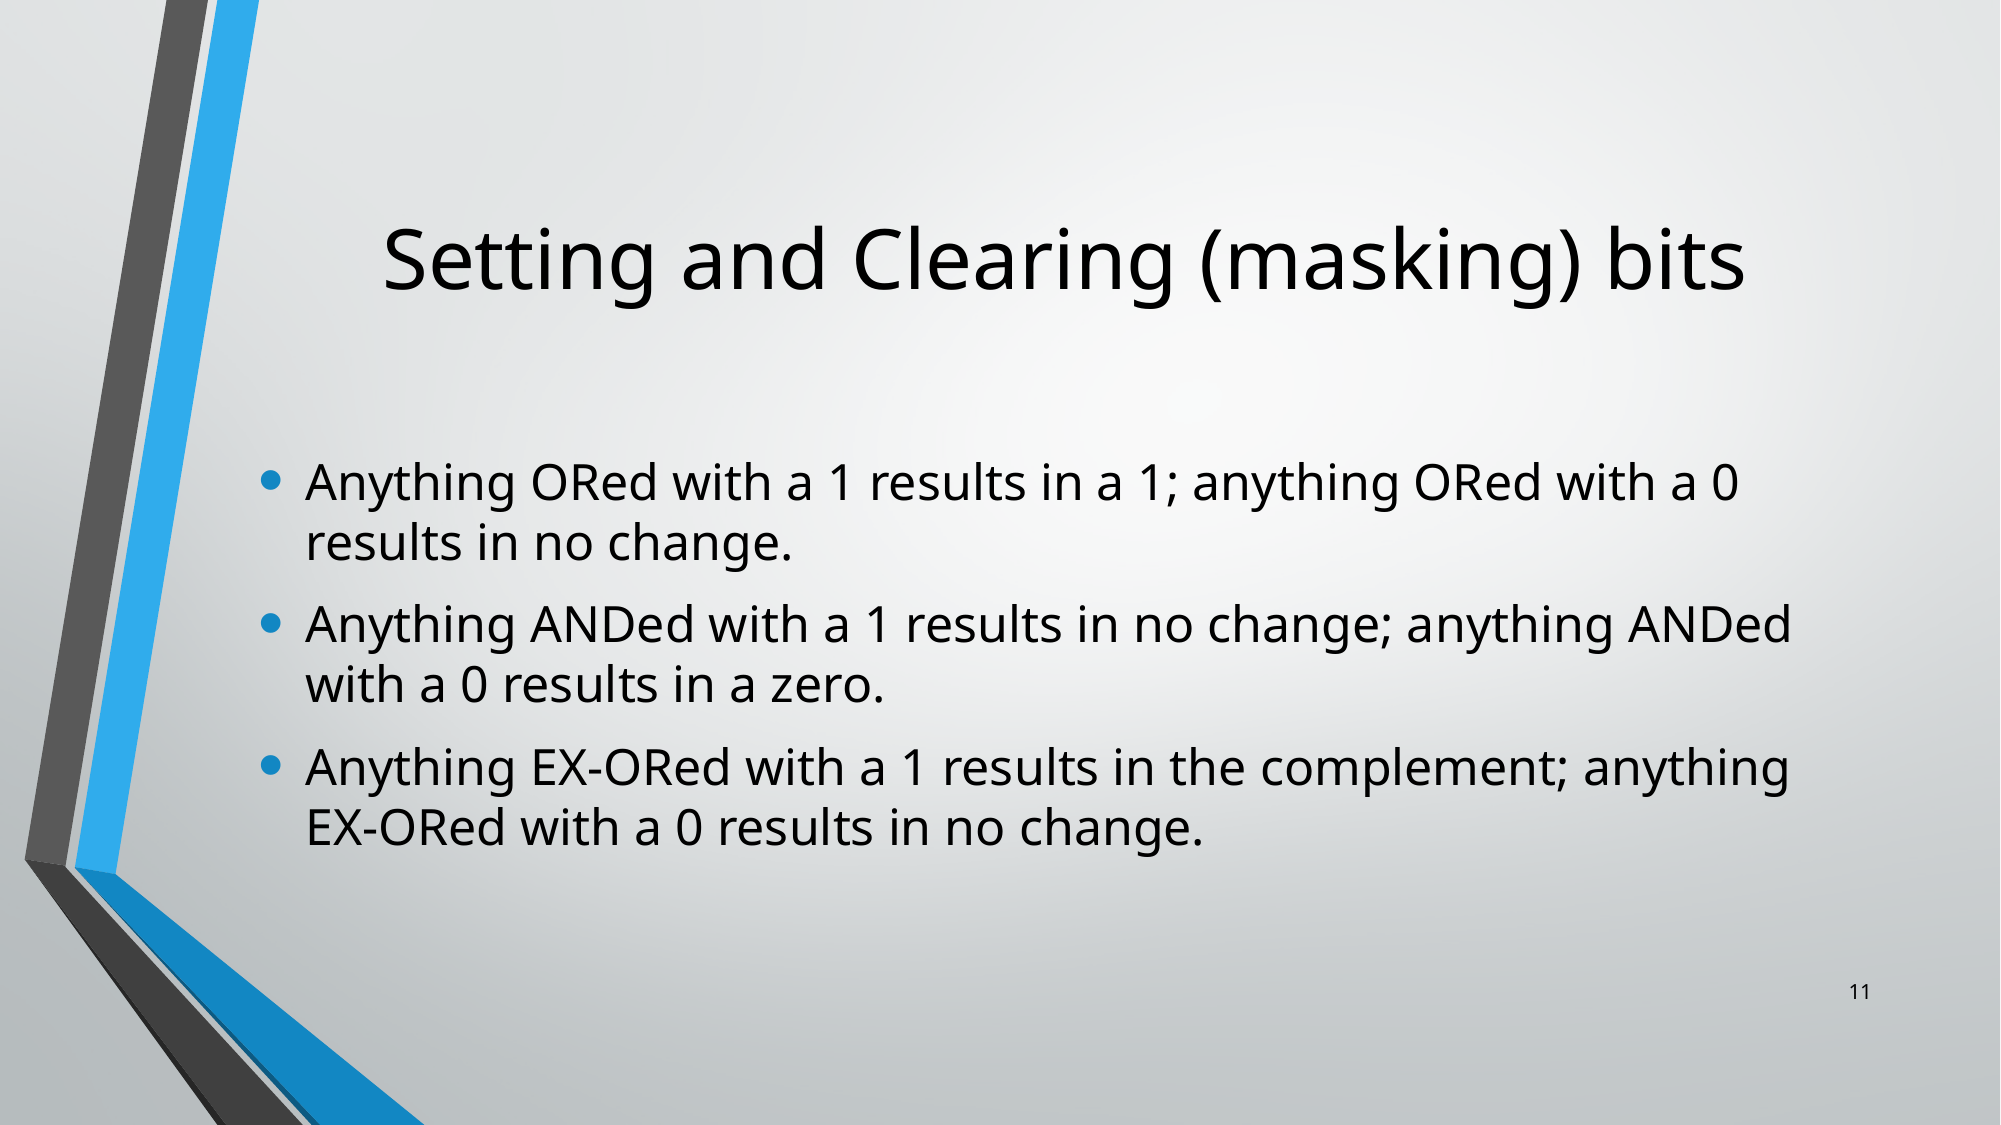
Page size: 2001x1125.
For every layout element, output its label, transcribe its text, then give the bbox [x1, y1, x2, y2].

title Setting and Clearing (masking) bits [243, 112, 1887, 400]
list Anything ORed with a 1 results in a 1; anything ORed with a 0 results in no change. Anything ANDed with a 1 results in no change; anything ANDed with a 0 results in a zero. Anything EX-ORed with a 1 results in the complement; anything EX-ORed with a 0 results in no change. [243, 437, 1887, 950]
slide_number 11 [1796, 962, 1887, 1023]
